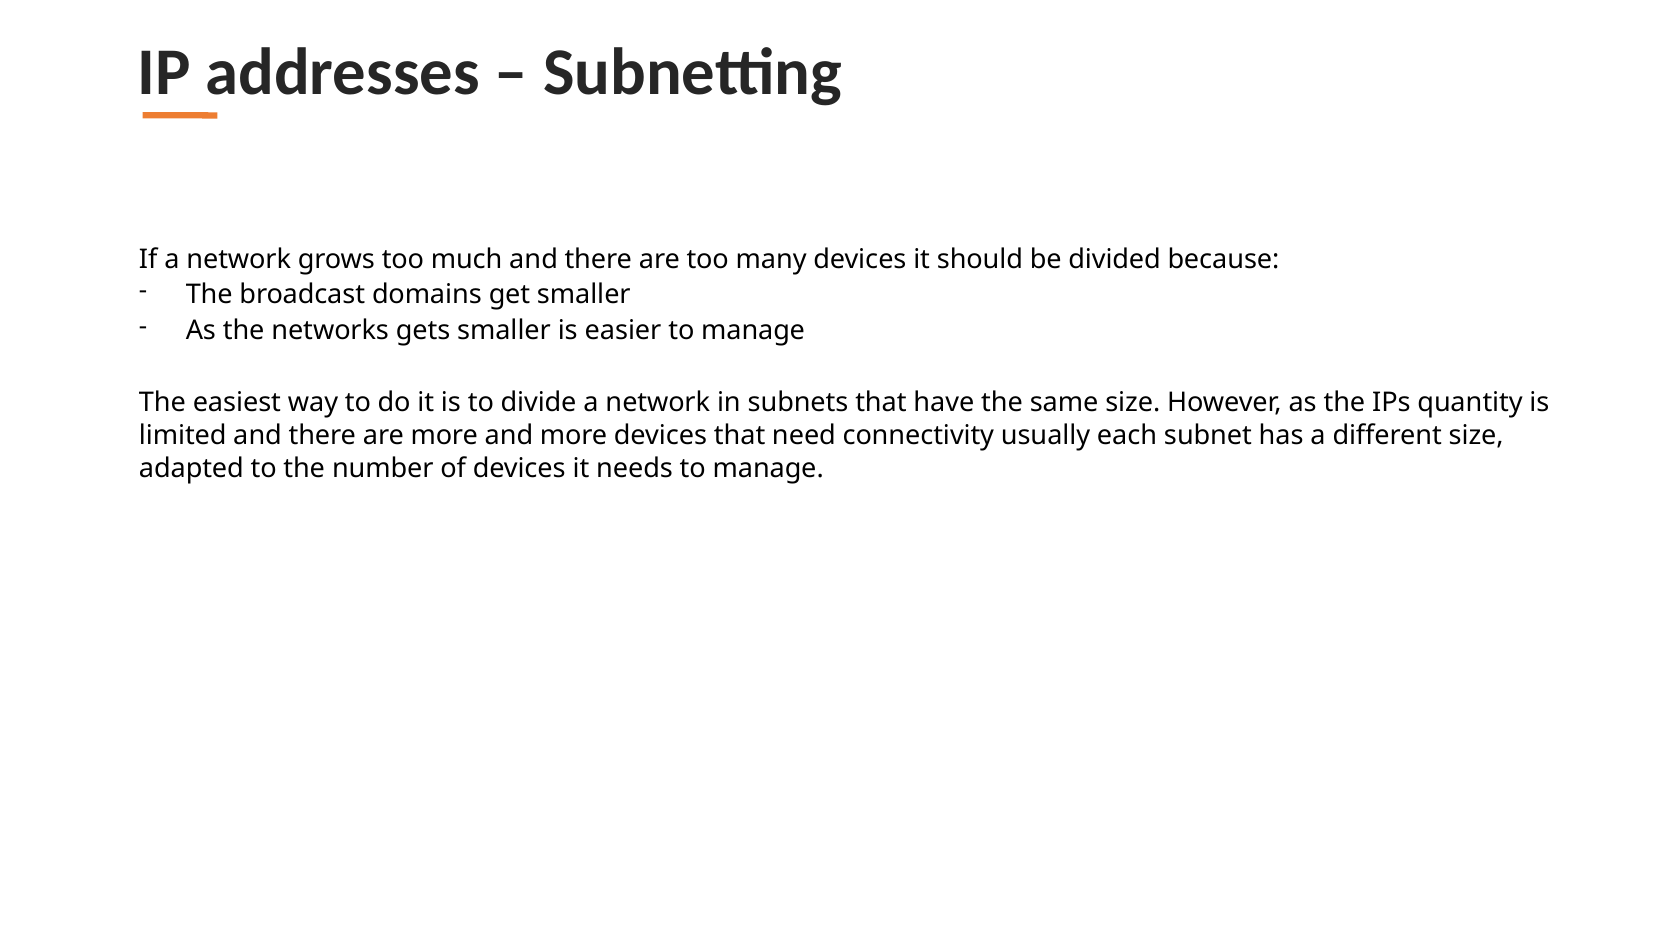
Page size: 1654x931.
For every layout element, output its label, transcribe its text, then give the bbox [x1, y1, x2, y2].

text_box If a network grows too much and there are too many devices it should be divided because: The broadcast domains get smaller As the networks gets smaller is easier to manage The easiest way to do it is to divide a network in subnets that have the same size. However, as the IPs quantity is limited and there are more and more devices that need connectivity usually each subnet has a different size, adapted to the number of devices it needs to manage. [137, 237, 1564, 483]
text_box IP addresses – Subnetting [137, 9, 1564, 138]
